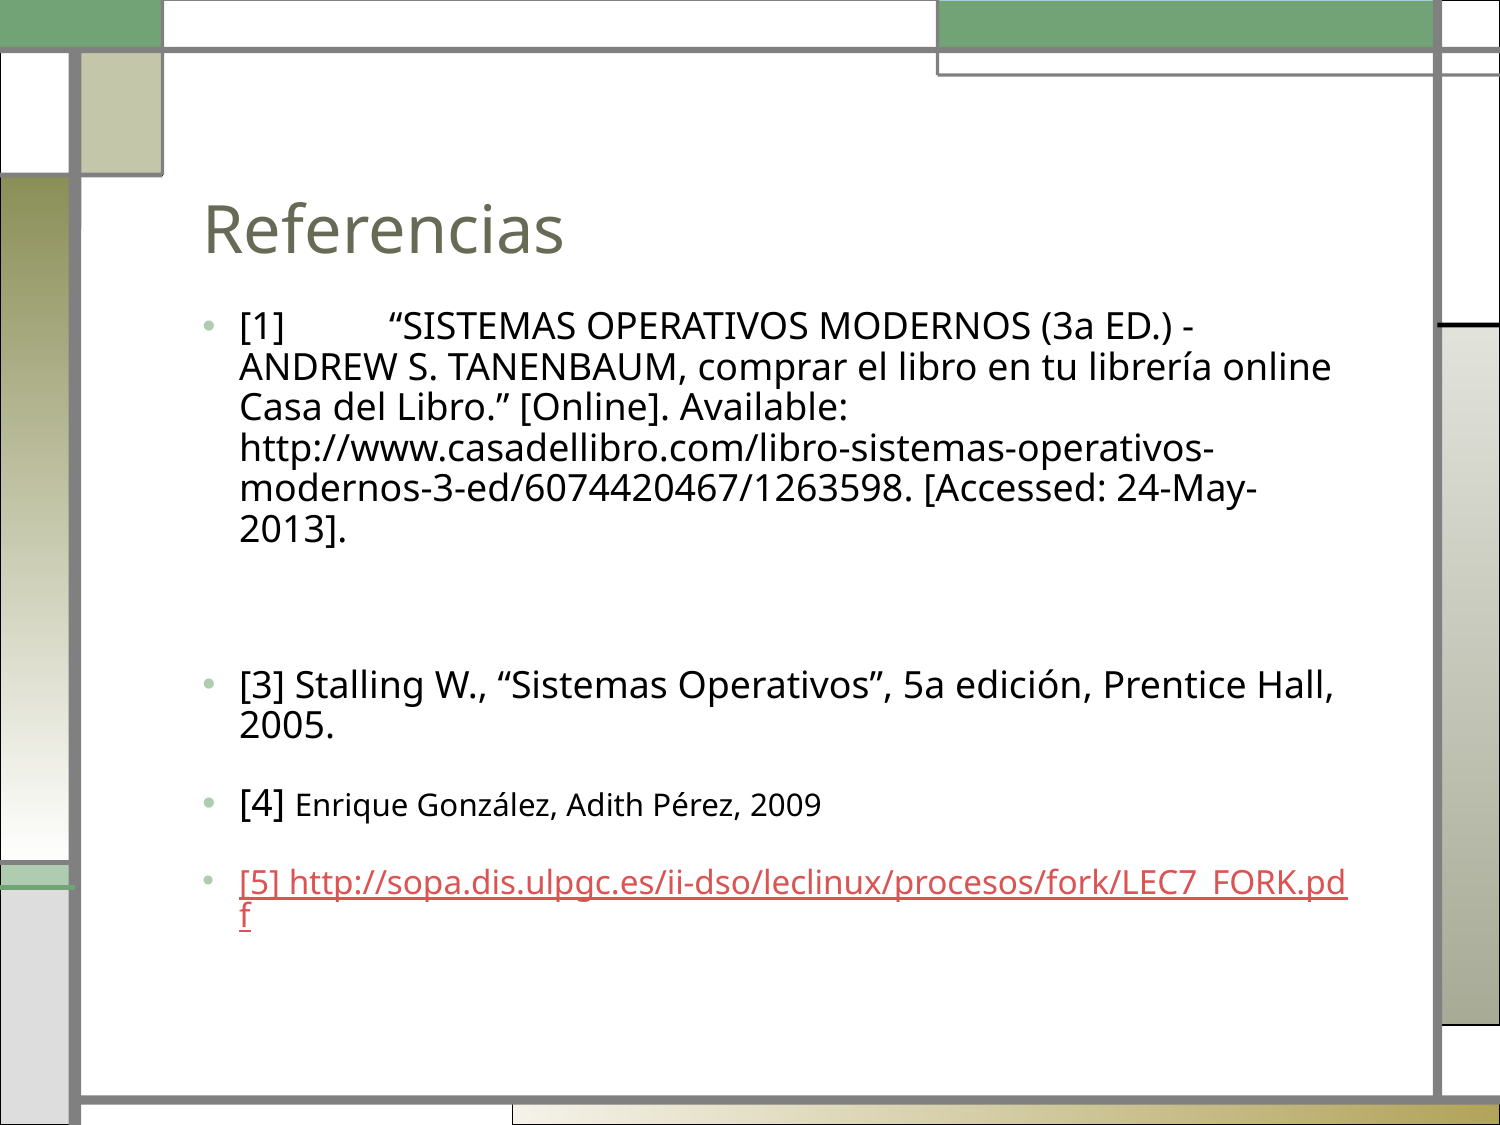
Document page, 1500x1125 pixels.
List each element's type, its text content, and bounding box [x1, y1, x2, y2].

list [1] “SISTEMAS OPERATIVOS MODERNOS (3a ED.) - ANDREW S. TANENBAUM, comprar el libro en tu librería online Casa del Libro.” [Online]. Available: http://www.casadellibro.com/libro-sistemas-operativos-modernos-3-ed/6074420467/1263598. [Accessed: 24-May-2013]. [3] Stalling W., “Sistemas Operativos”, 5a edición, Prentice Hall, 2005. [4] Enrique González, Adith Pérez, 2009 [5] http://sopa.dis.ulpgc.es/ii-dso/leclinux/procesos/fork/LEC7_FORK.pdf [187, 299, 1369, 988]
title Referencias [187, 87, 1369, 275]
